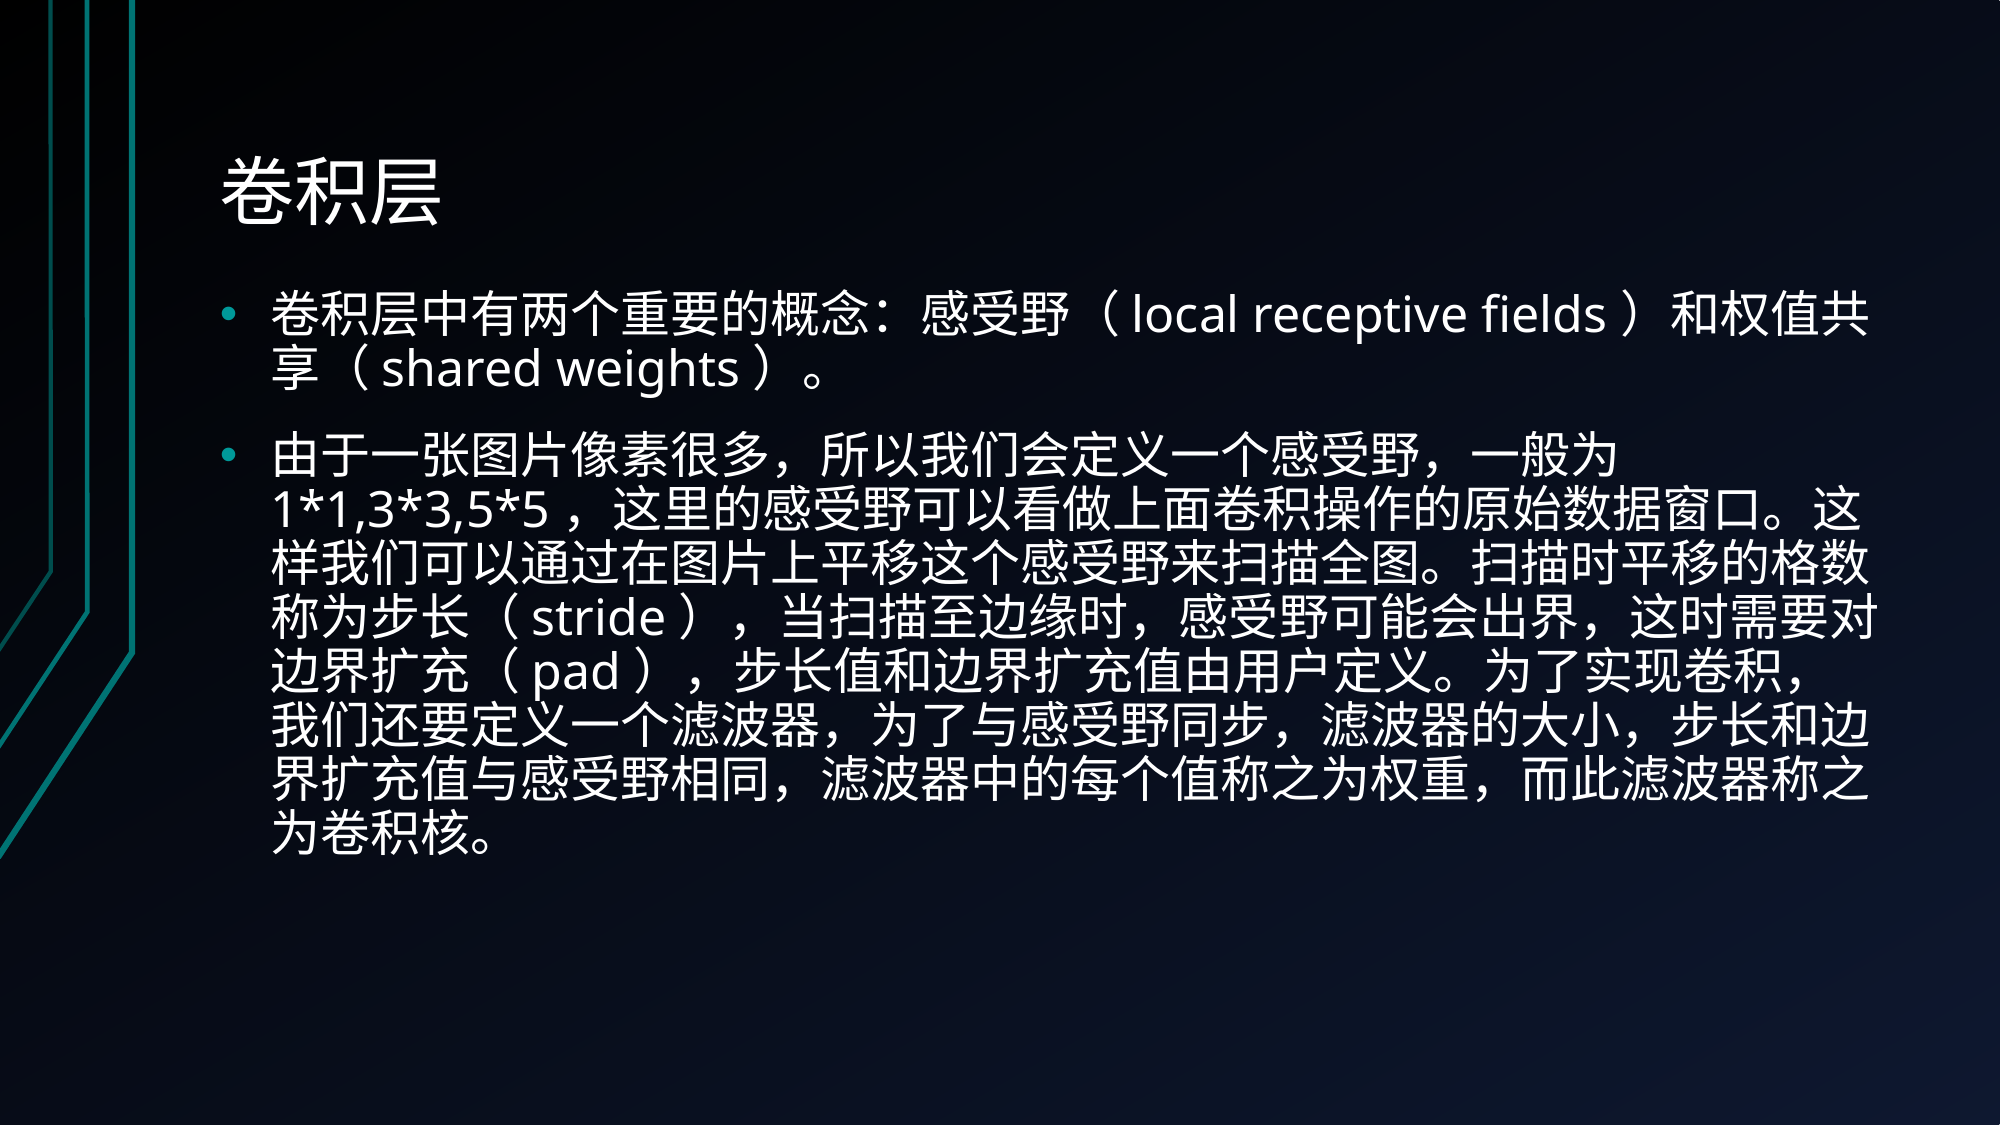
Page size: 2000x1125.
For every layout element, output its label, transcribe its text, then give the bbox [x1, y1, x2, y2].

title 卷积层 [199, 45, 1900, 246]
list 卷积层中有两个重要的概念：感受野（local receptive fields）和权值共享（shared weights）。 由于一张图片像素很多，所以我们会定义一个感受野，一般为1*1,3*3,5*5，这里的感受野可以看做上面卷积操作的原始数据窗口。这样我们可以通过在图片上平移这个感受野来扫描全图。扫描时平移的格数称为步长（stride），当扫描至边缘时，感受野可能会出界，这时需要对边界扩充（pad），步长值和边界扩充值由用户定义。为了实现卷积，我们还要定义一个滤波器，为了与感受野同步，滤波器的大小，步长和边界扩充值与感受野相同，滤波器中的每个值称之为权重，而此滤波器称之为卷积核。 [199, 279, 1900, 1012]
